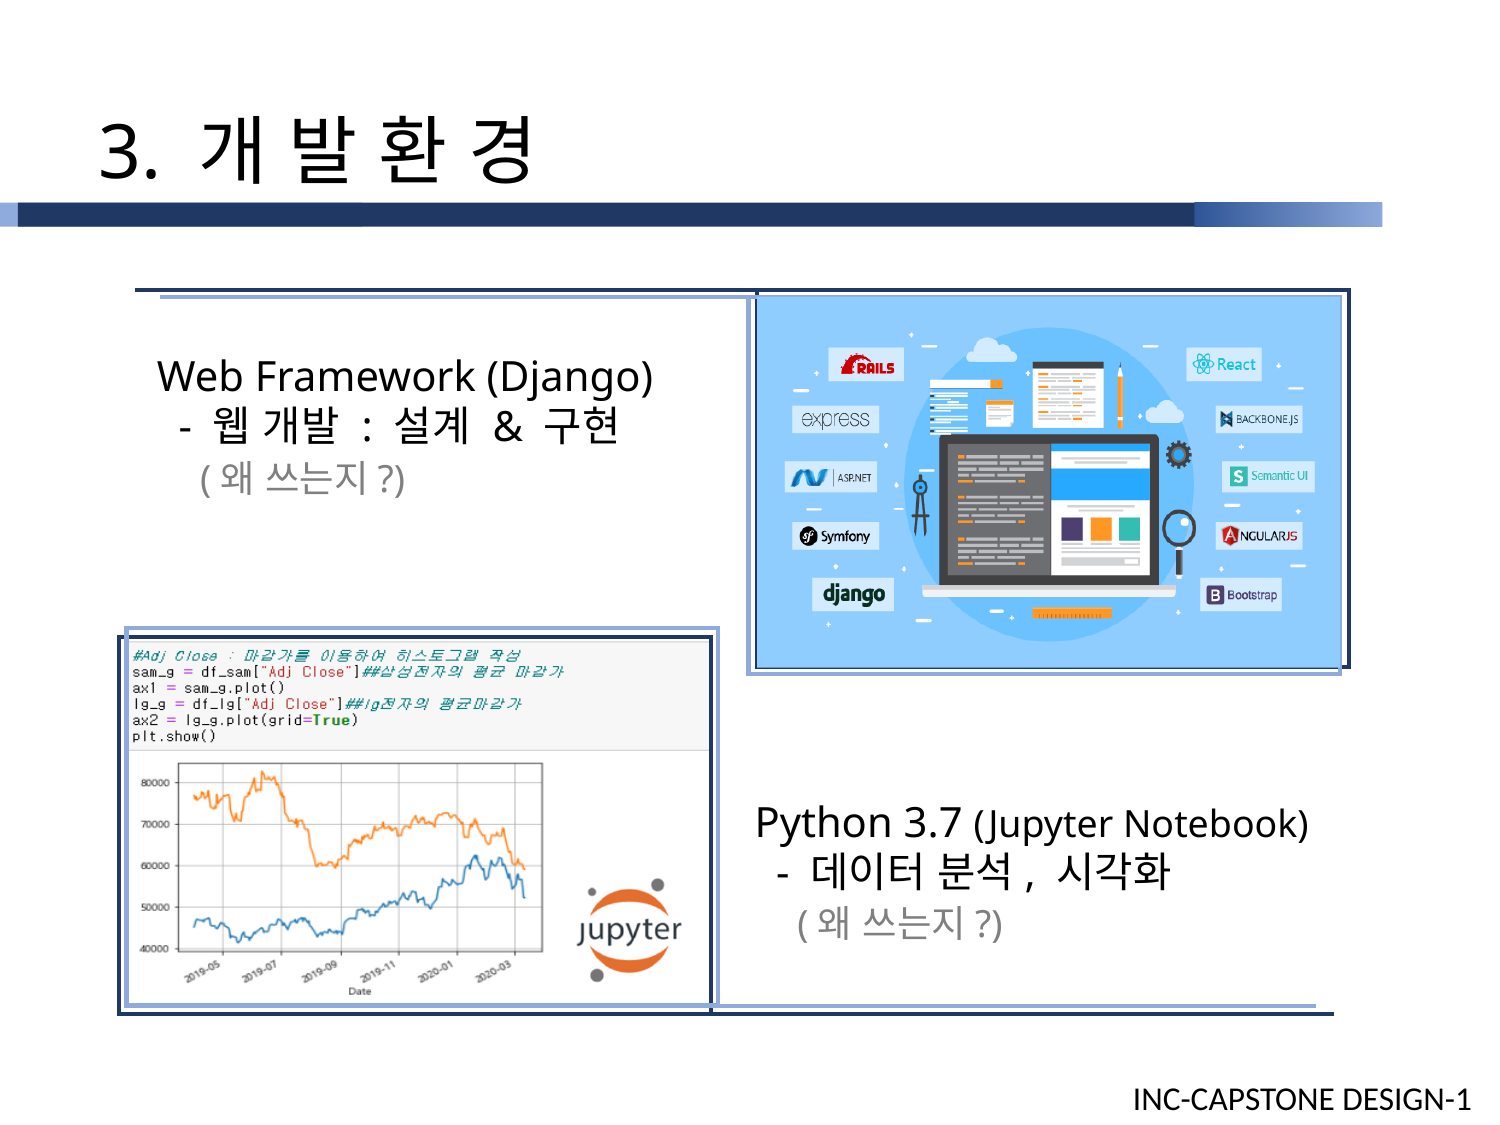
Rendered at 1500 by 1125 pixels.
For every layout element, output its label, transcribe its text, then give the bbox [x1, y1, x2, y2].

picture [756, 297, 1340, 668]
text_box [119, 628, 1349, 1015]
text_box 3. 개 발 환 경 [83, 96, 1169, 202]
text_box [134, 289, 1349, 628]
